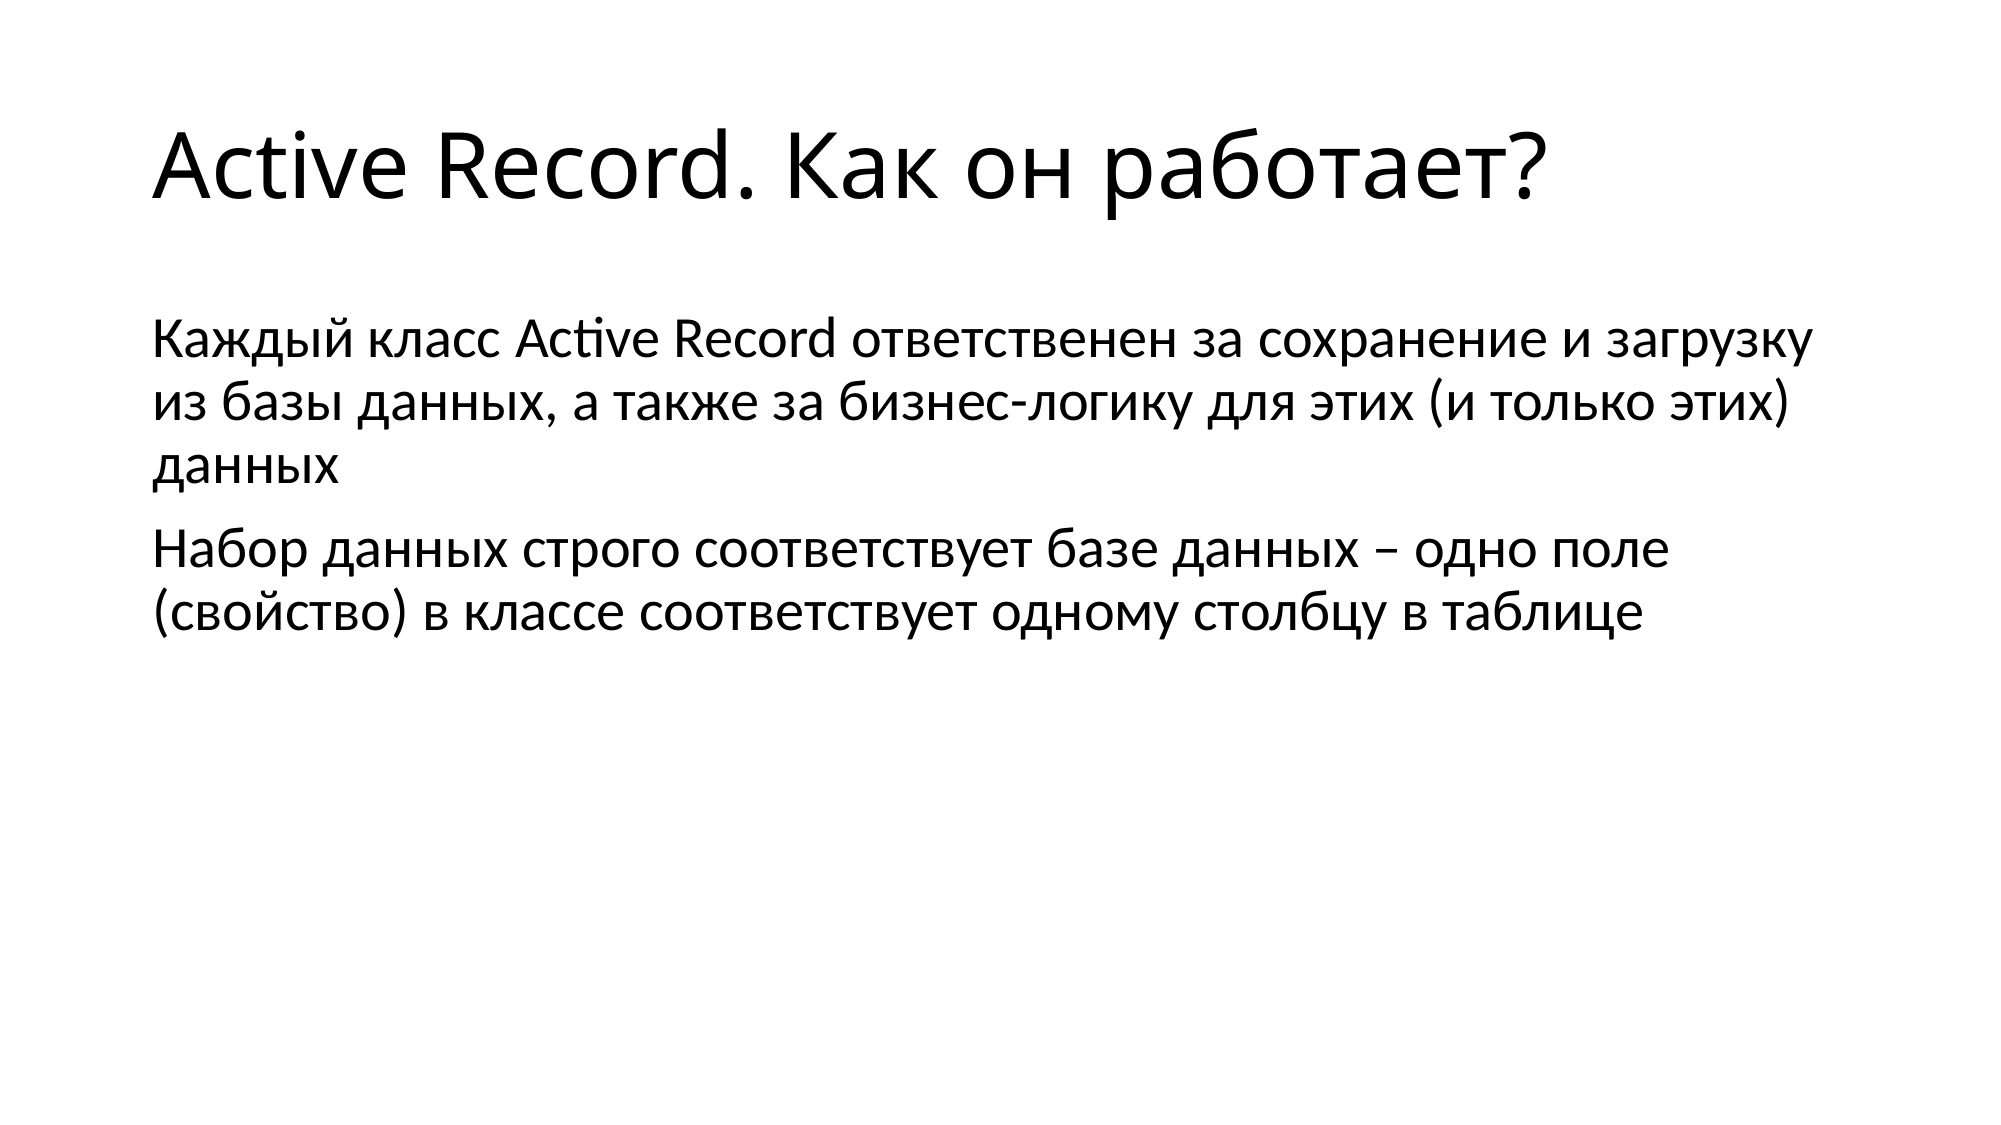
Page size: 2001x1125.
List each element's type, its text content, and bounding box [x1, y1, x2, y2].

list Каждый класс Active Record ответственен за сохранение и загрузку из базы данных, а также за бизнес-логику для этих (и только этих) данных Набор данных строго соответствует базе данных – одно поле (свойство) в классе соответствует одному столбцу в таблице [137, 299, 1863, 1014]
title Active Record. Как он работает? [137, 59, 1863, 278]
